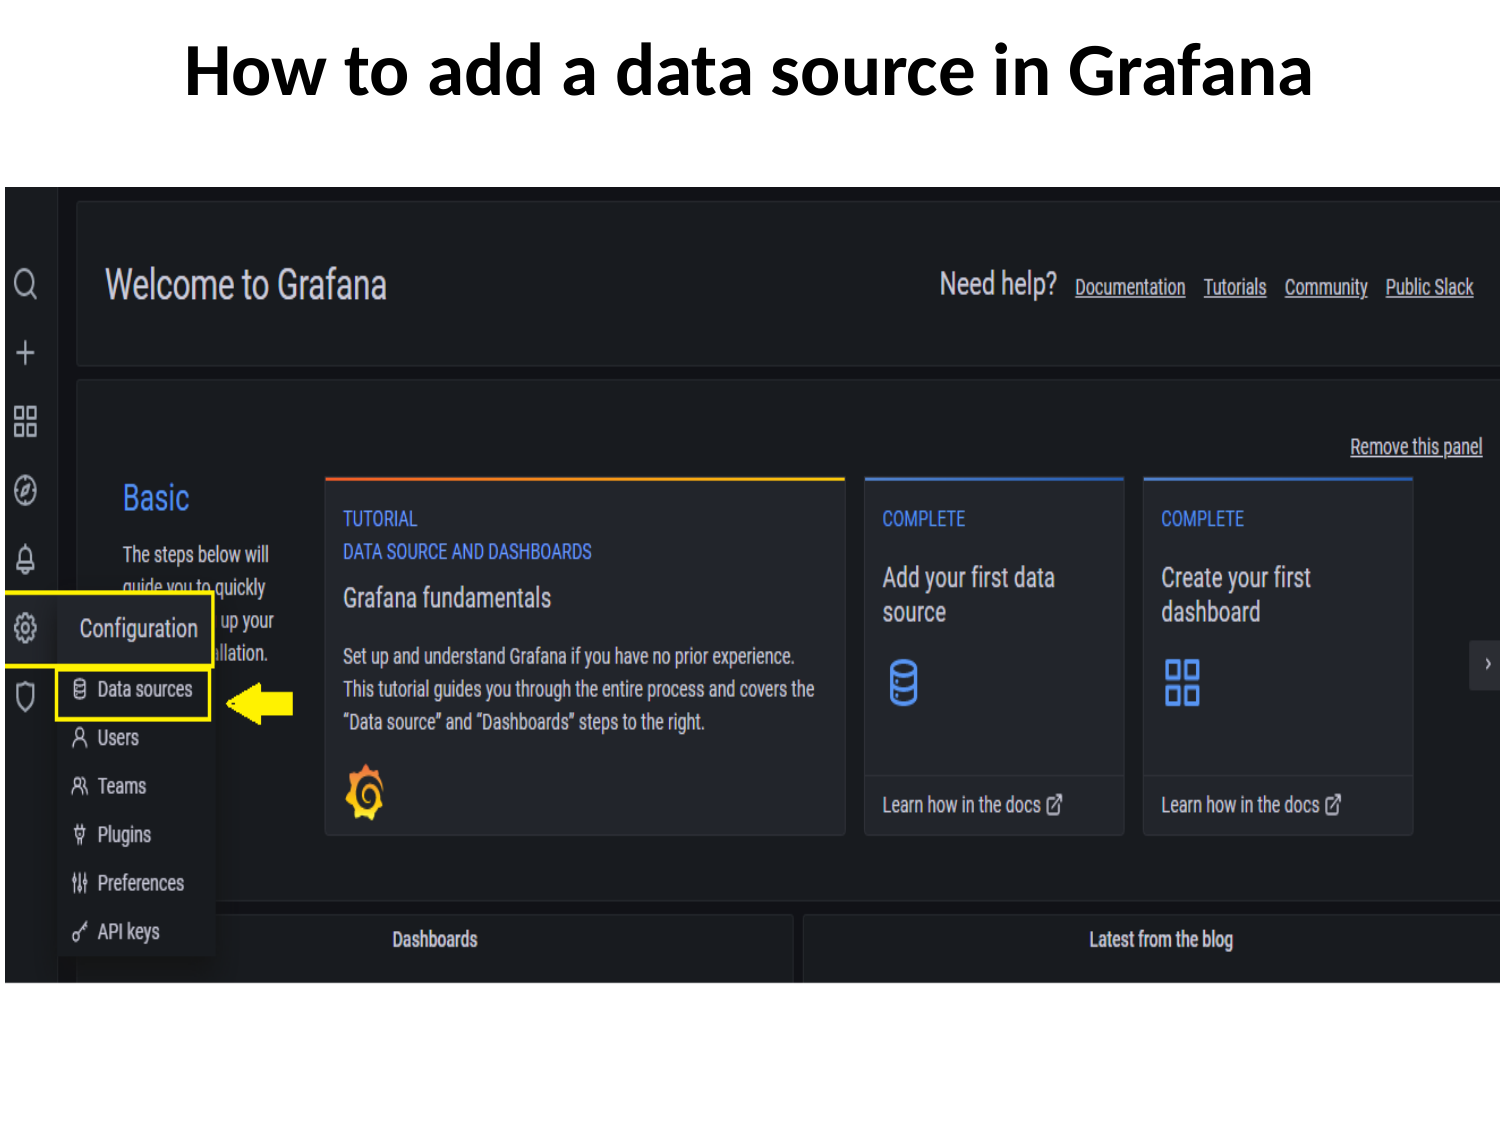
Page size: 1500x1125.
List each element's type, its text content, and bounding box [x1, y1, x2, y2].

picture [5, 187, 1500, 991]
title How to add a data source in Grafana [75, 45, 1425, 175]
